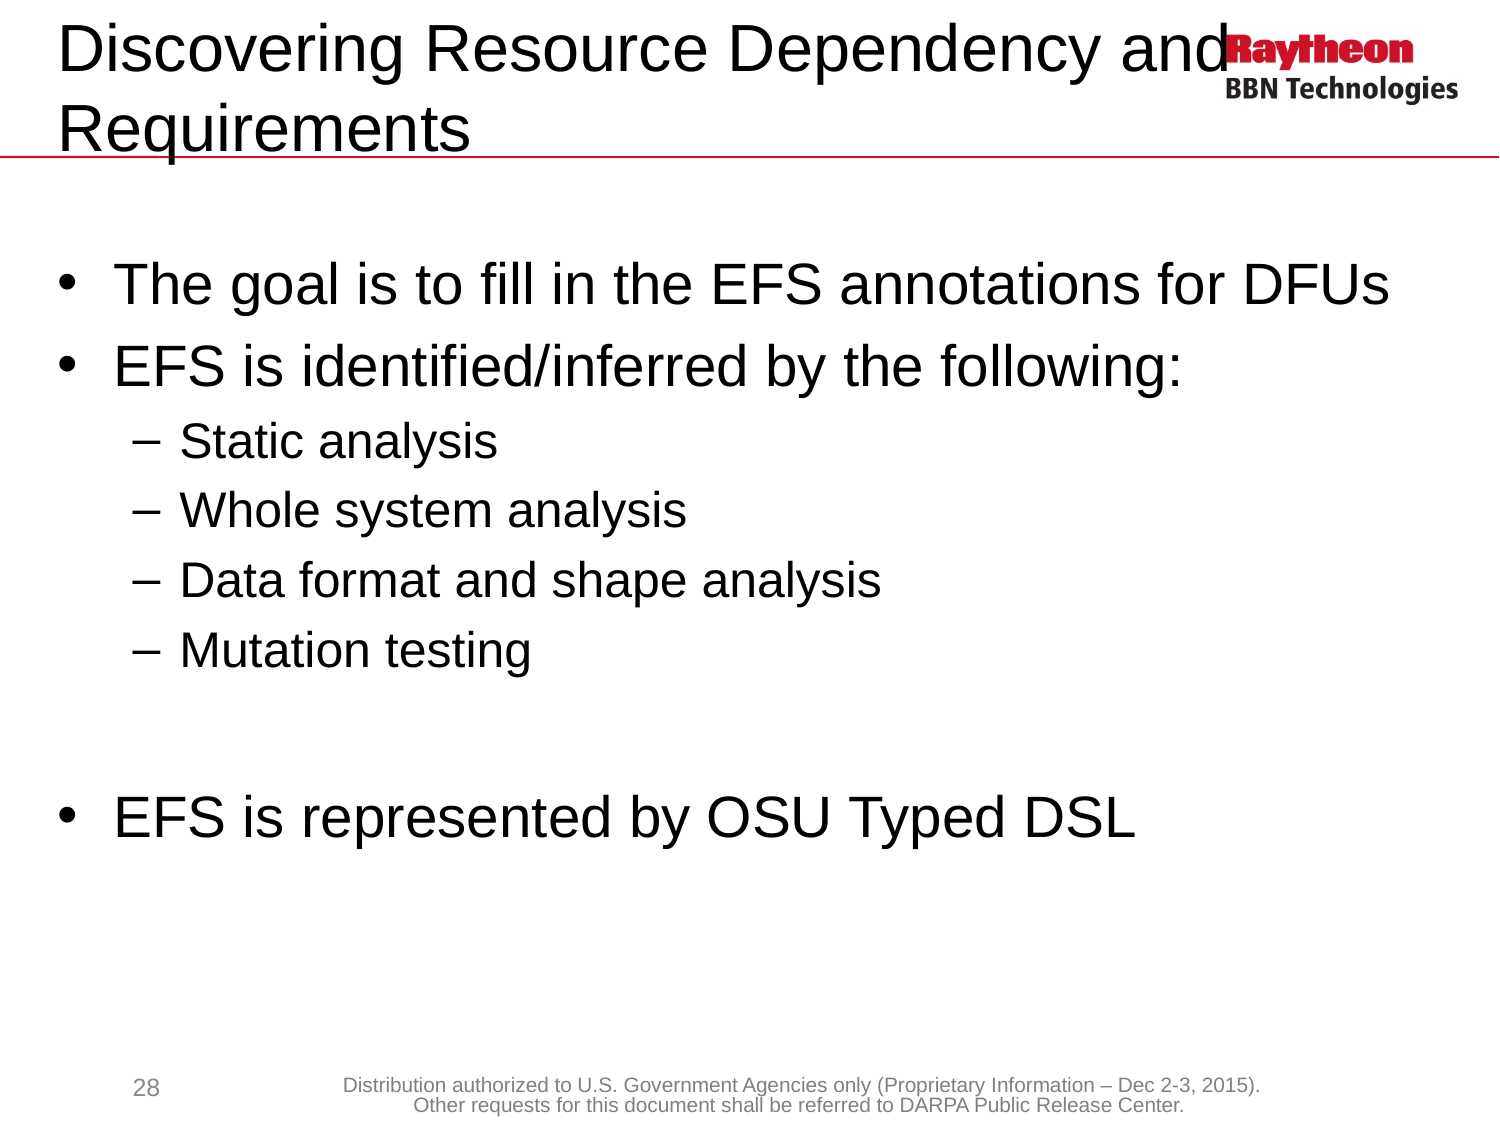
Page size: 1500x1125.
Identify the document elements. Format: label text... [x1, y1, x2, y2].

title Discovering Resource Dependency and Requirements [42, 28, 1393, 141]
list The goal is to fill in the EFS annotations for DFUs EFS is identified/inferred by the following: Static analysis Whole system analysis Data format and shape analysis Mutation testing EFS is represented by OSU Typed DSL [42, 238, 1450, 959]
slide_number 28 [42, 1056, 251, 1116]
picture [1393, 31, 1460, 108]
